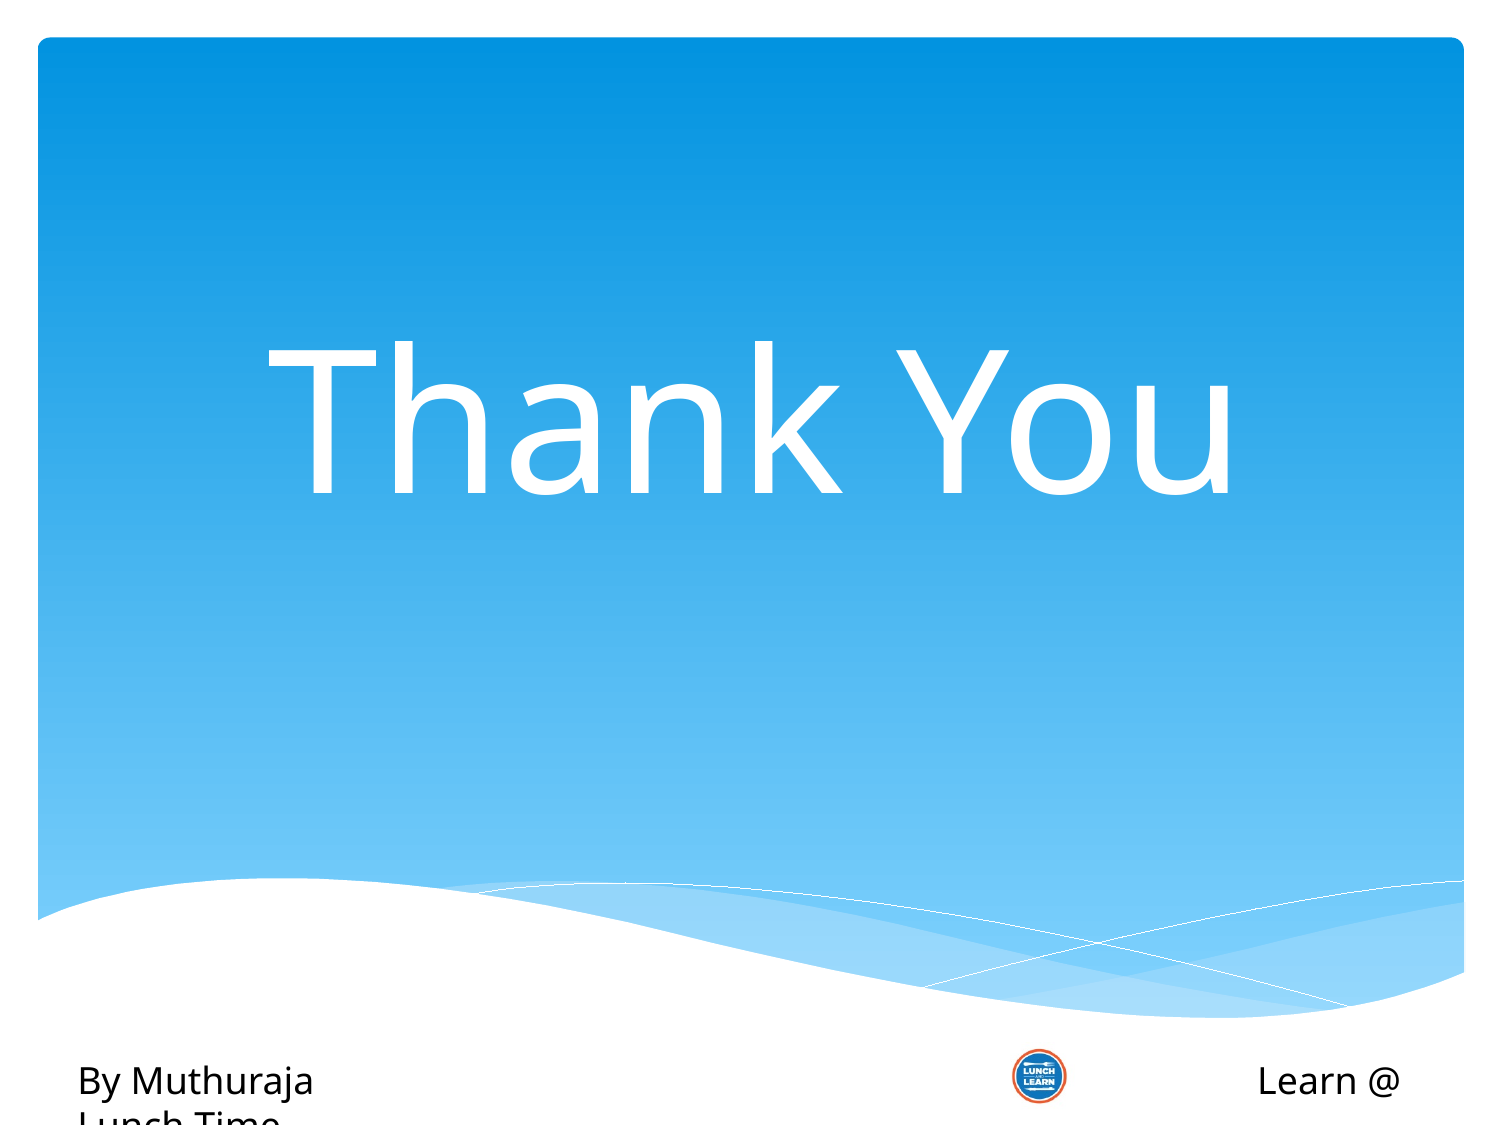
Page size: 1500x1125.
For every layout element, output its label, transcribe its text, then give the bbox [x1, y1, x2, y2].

title Thank You [118, 299, 1394, 542]
text_box By Muthuraja Learn @ Lunch Time [1076, 1049, 1450, 1125]
picture [999, 1042, 1076, 1118]
text_box By Muthuraja Learn @ Lunch Time [62, 1049, 997, 1125]
